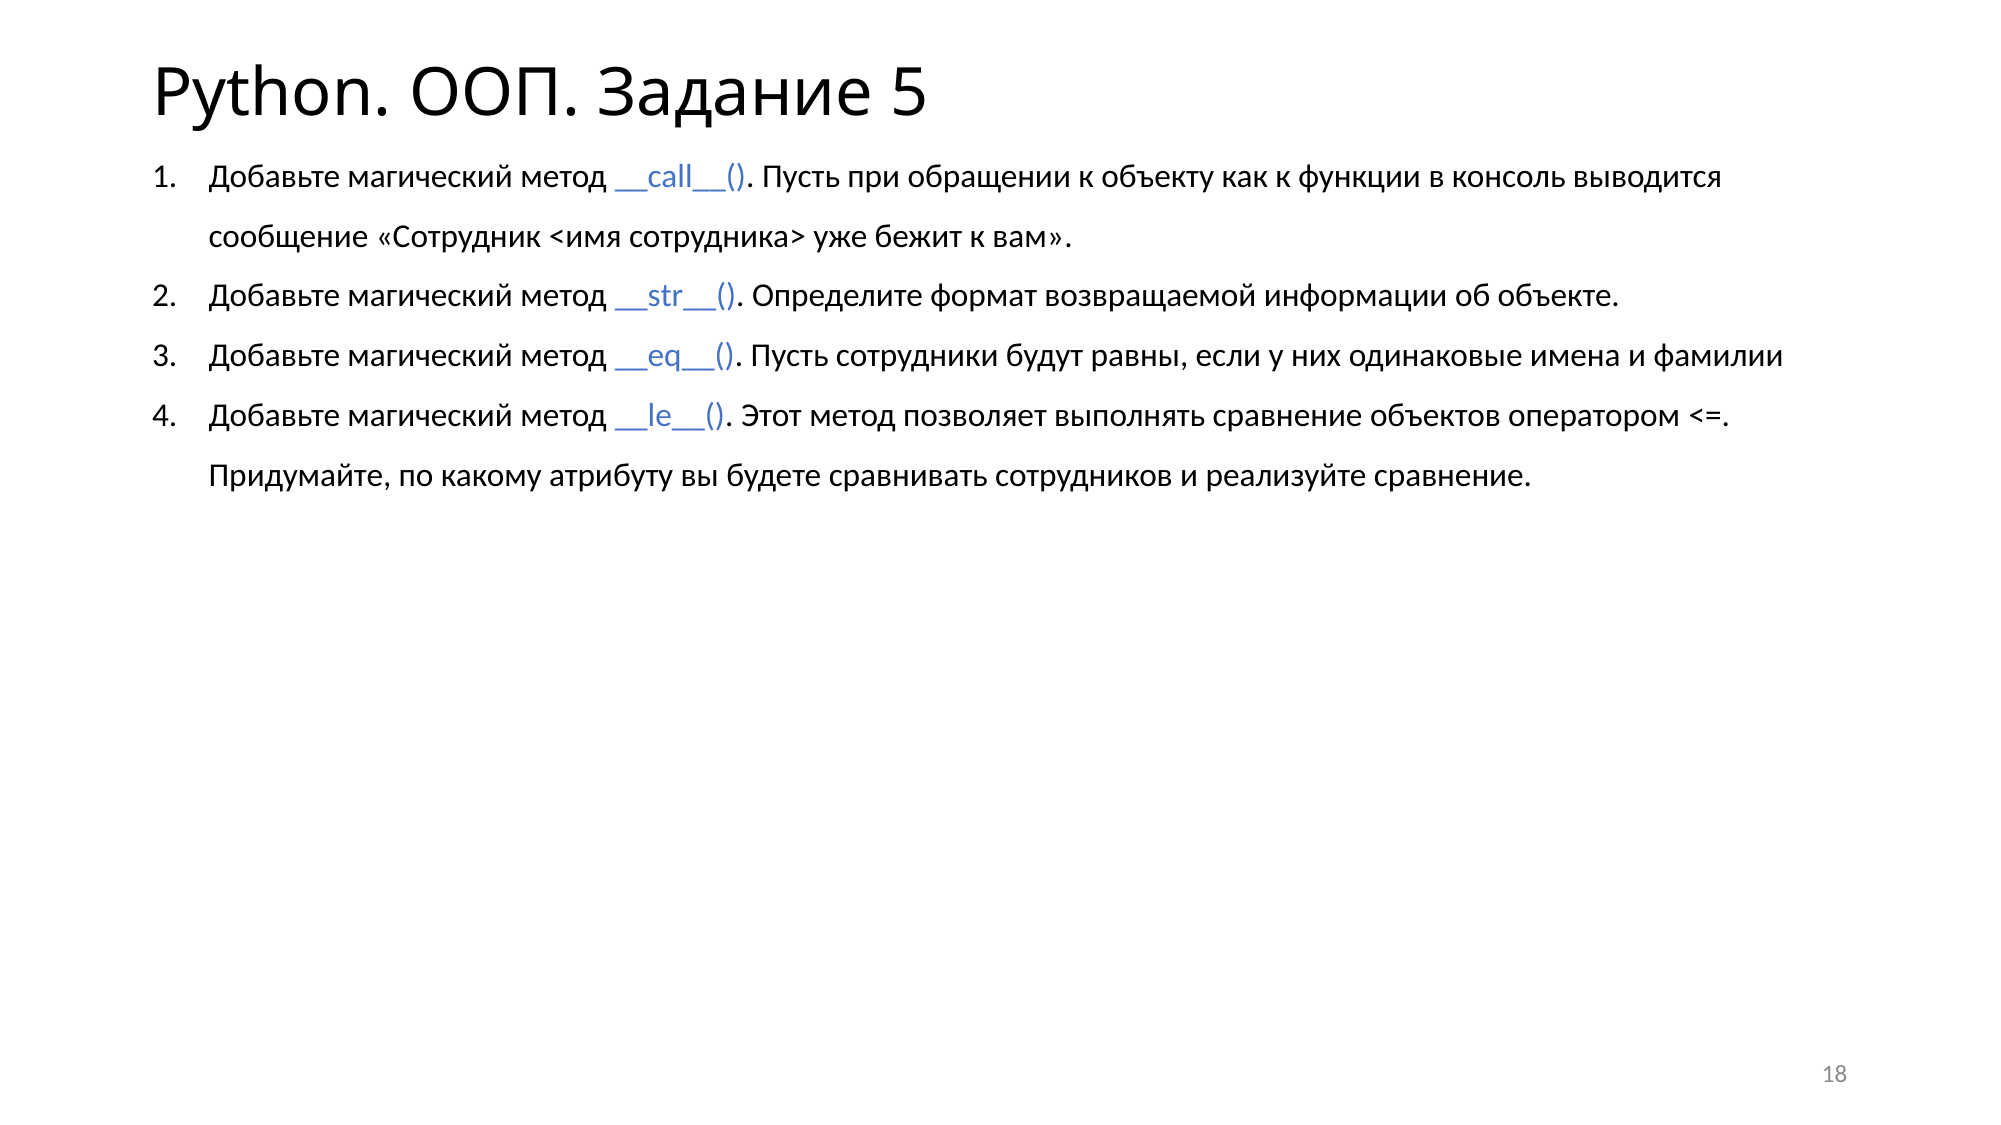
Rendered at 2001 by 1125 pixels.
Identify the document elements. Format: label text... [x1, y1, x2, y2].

text_box Добавьте магический метод __call__(). Пусть при обращении к объекту как к функции в консоль выводится сообщение «Сотрудник <имя сотрудника> уже бежит к вам». Добавьте магический метод __str__(). Определите формат возвращаемой информации об объекте. Добавьте магический метод __eq__(). Пусть сотрудники будут равны, если у них одинаковые имена и фамилии Добавьте магический метод __le__(). Этот метод позволяет выполнять сравнение объектов оператором <=. Придумайте, по какому атрибуту вы будете сравнивать сотрудников и реализуйте сравнение. [137, 126, 1813, 501]
slide_number 18 [1412, 1042, 1863, 1103]
title Python. ООП. Задание 5 [137, 59, 1863, 128]
